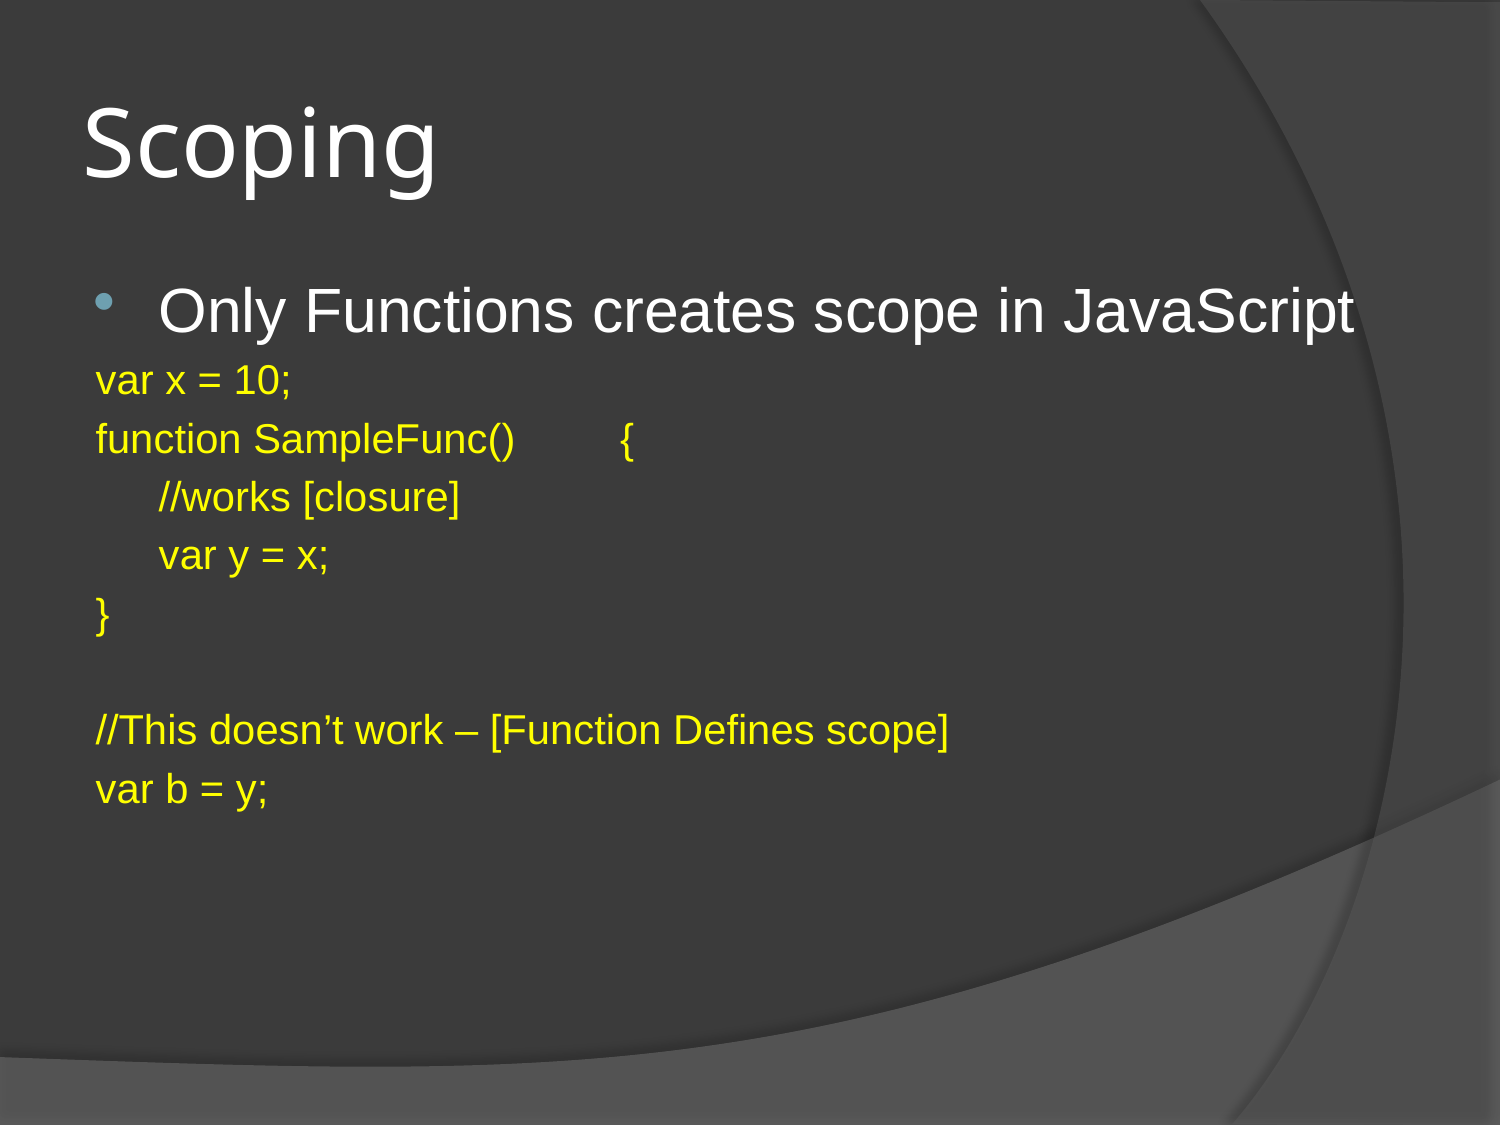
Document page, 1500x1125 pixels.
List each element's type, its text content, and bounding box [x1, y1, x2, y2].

list Only Functions creates scope in JavaScript var x = 10; function SampleFunc() { //works [closure] var y = x; } //This doesn’t work – [Function Defines scope] var b = y; [75, 262, 1471, 1094]
title Scoping [75, 45, 1300, 233]
